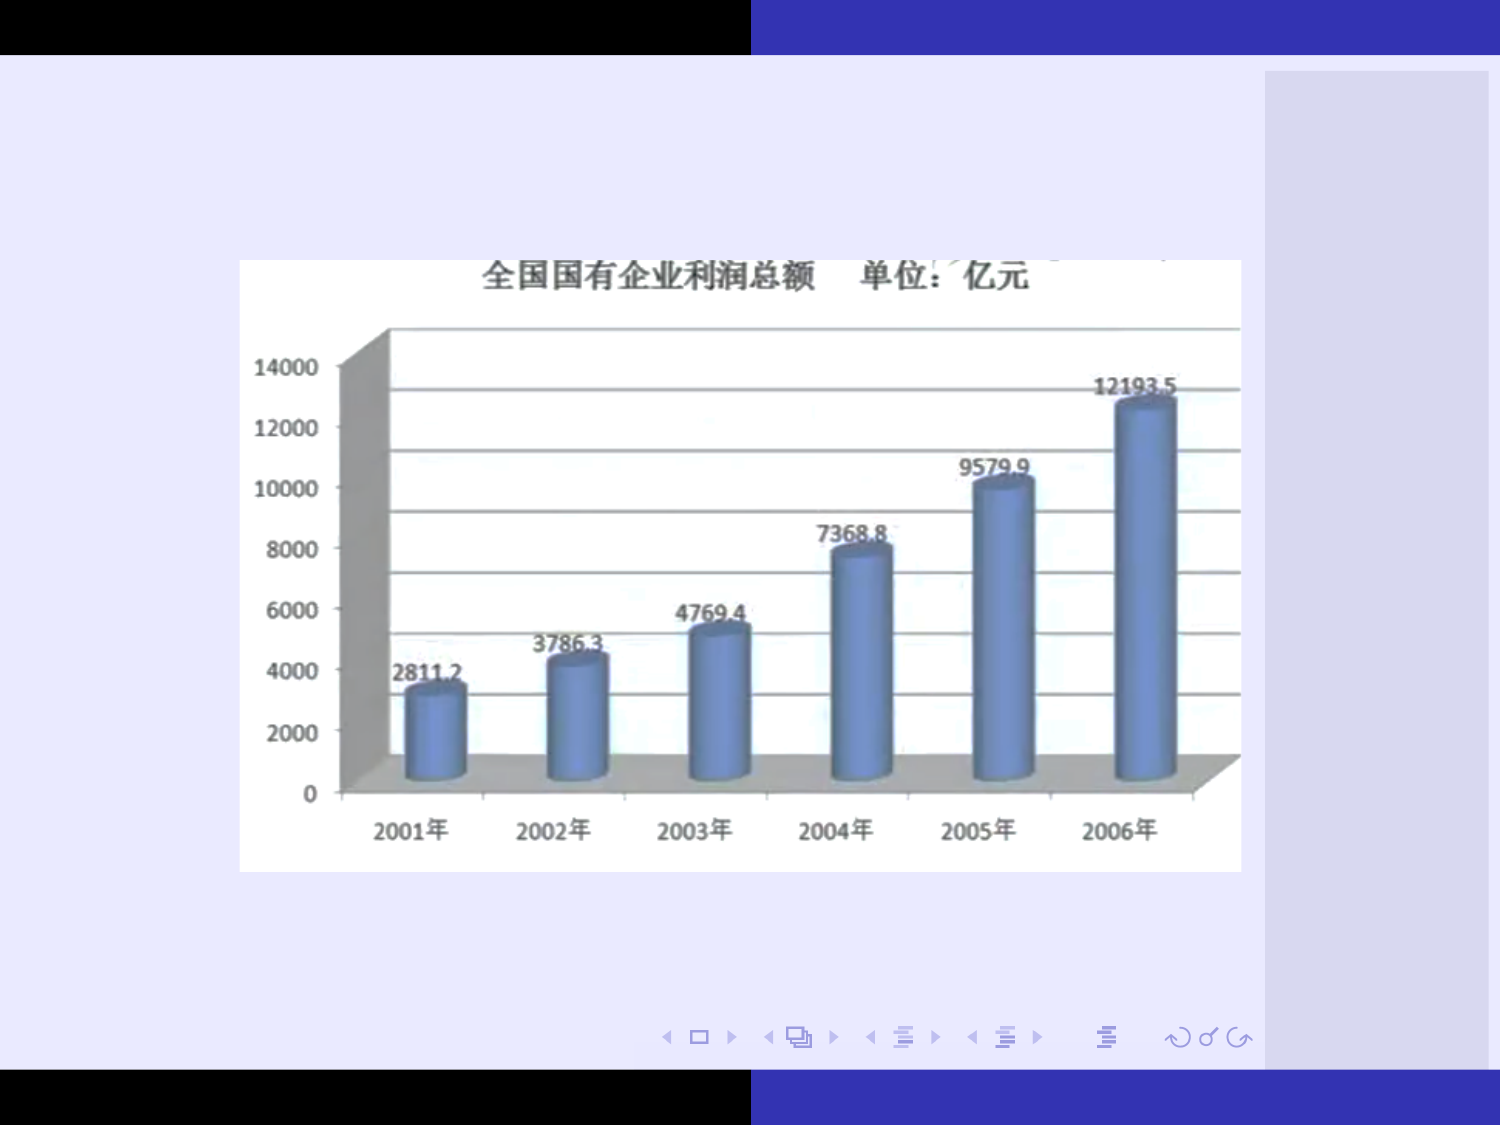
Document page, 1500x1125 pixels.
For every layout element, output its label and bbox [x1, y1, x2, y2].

text_box [0, 0, 1500, 1125]
picture [239, 260, 1242, 872]
